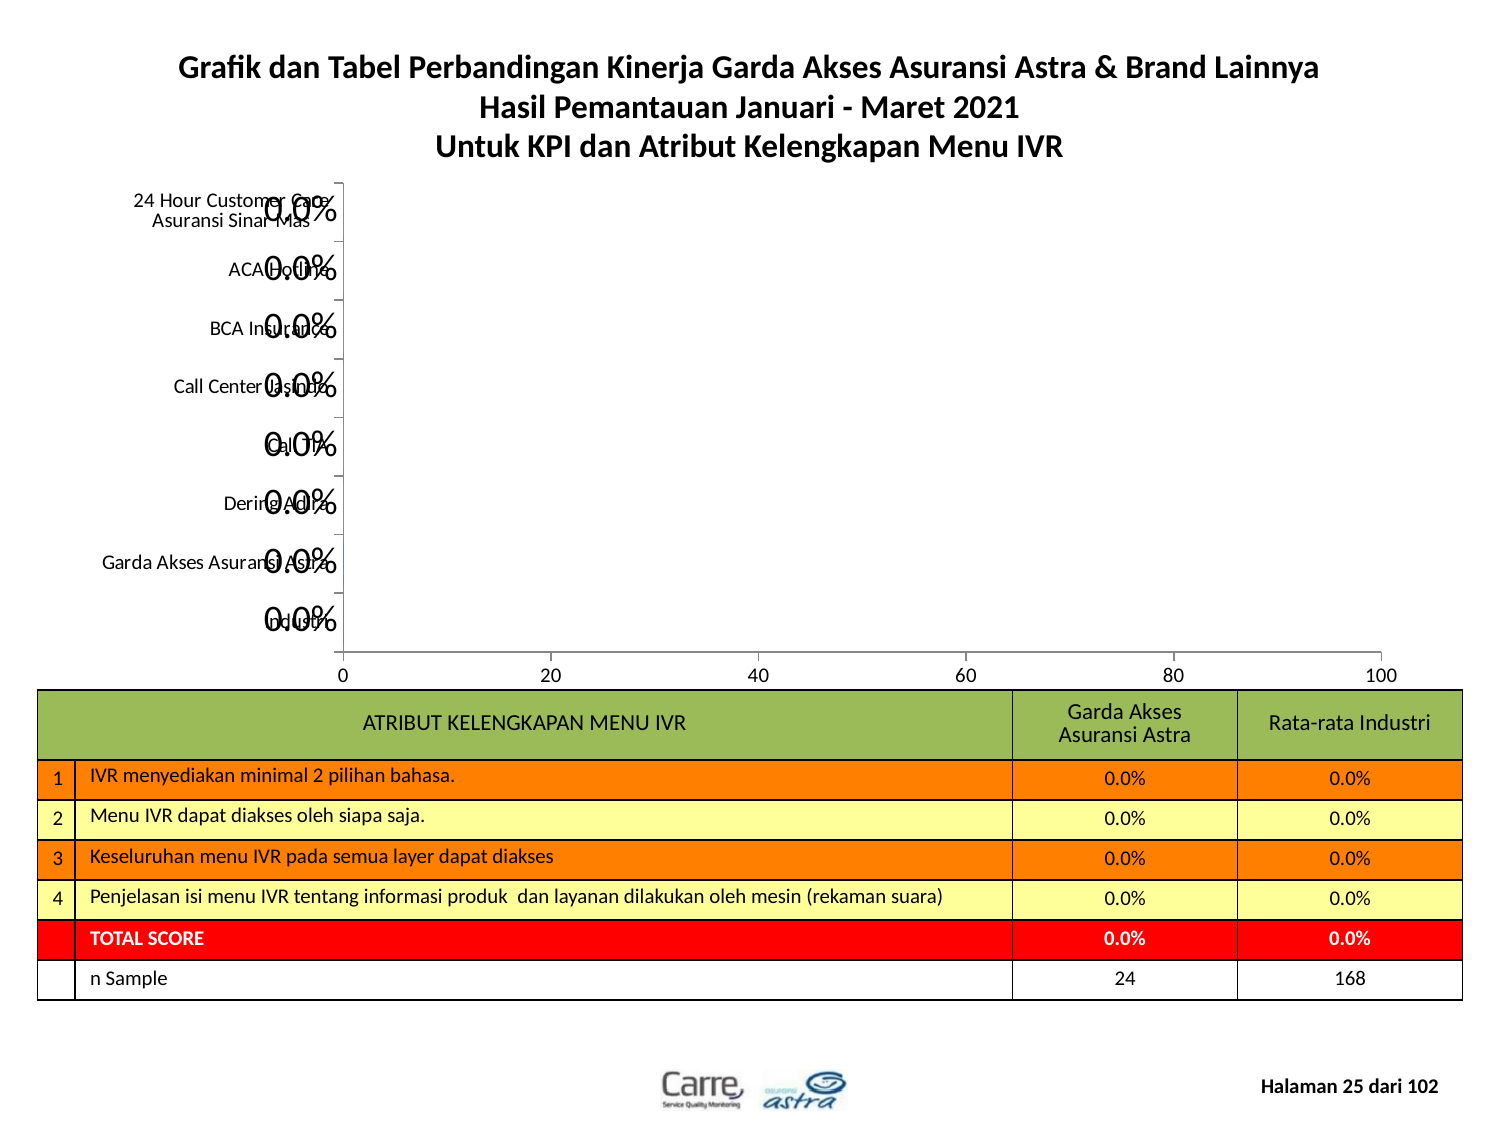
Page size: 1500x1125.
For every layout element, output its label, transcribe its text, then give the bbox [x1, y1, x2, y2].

table_cell [38, 921, 74, 959]
table_cell 0.0% [1013, 761, 1237, 799]
table_cell 0.0% [1013, 881, 1237, 919]
table_cell n Sample [76, 961, 1012, 999]
table_cell 0.0% [1238, 921, 1462, 959]
table_cell 168 [1238, 961, 1462, 999]
table_header Rata-rata Industri [1238, 691, 1462, 759]
picture [659, 1064, 848, 1118]
table_cell Keseluruhan menu IVR pada semua layer dapat diakses [76, 841, 1012, 879]
text_box Grafik dan Tabel Perbandingan Kinerja Garda Akses Asuransi Astra & Brand Lainnya Hasil Pemantauan Januari - Maret 2021 Untuk KPI dan Atribut Kelengkapan Menu IVR [163, 37, 1337, 170]
table_cell Penjelasan isi menu IVR tentang informasi produk dan layanan dilakukan oleh mesin (rekaman suara) [76, 881, 1012, 919]
table_cell 2 [38, 801, 74, 839]
table_cell 0.0% [1238, 881, 1462, 919]
table_cell 0.0% [1238, 801, 1462, 839]
table_cell Menu IVR dapat diakses oleh siapa saja. [76, 801, 1012, 839]
table_cell 0.0% [1013, 921, 1237, 959]
table_cell 3 [38, 841, 74, 879]
table_header Garda Akses Asuransi Astra [1013, 707, 1237, 759]
table_cell 4 [38, 881, 74, 919]
table_cell [38, 961, 74, 999]
table_cell 0.0% [1013, 801, 1237, 839]
table_header ATRIBUT KELENGKAPAN MENU IVR [38, 691, 1012, 759]
table_cell 24 [1013, 961, 1237, 999]
text_box Halaman 25 dari 102 [1246, 1065, 1454, 1105]
chart [74, 172, 1426, 698]
table_cell 1 [38, 761, 74, 799]
table_cell TOTAL SCORE [76, 921, 1012, 959]
table_cell IVR menyediakan minimal 2 pilihan bahasa. [76, 761, 1012, 799]
table_cell 0.0% [1238, 761, 1462, 799]
table_cell 0.0% [1013, 841, 1237, 879]
table_cell 0.0% [1238, 841, 1462, 879]
